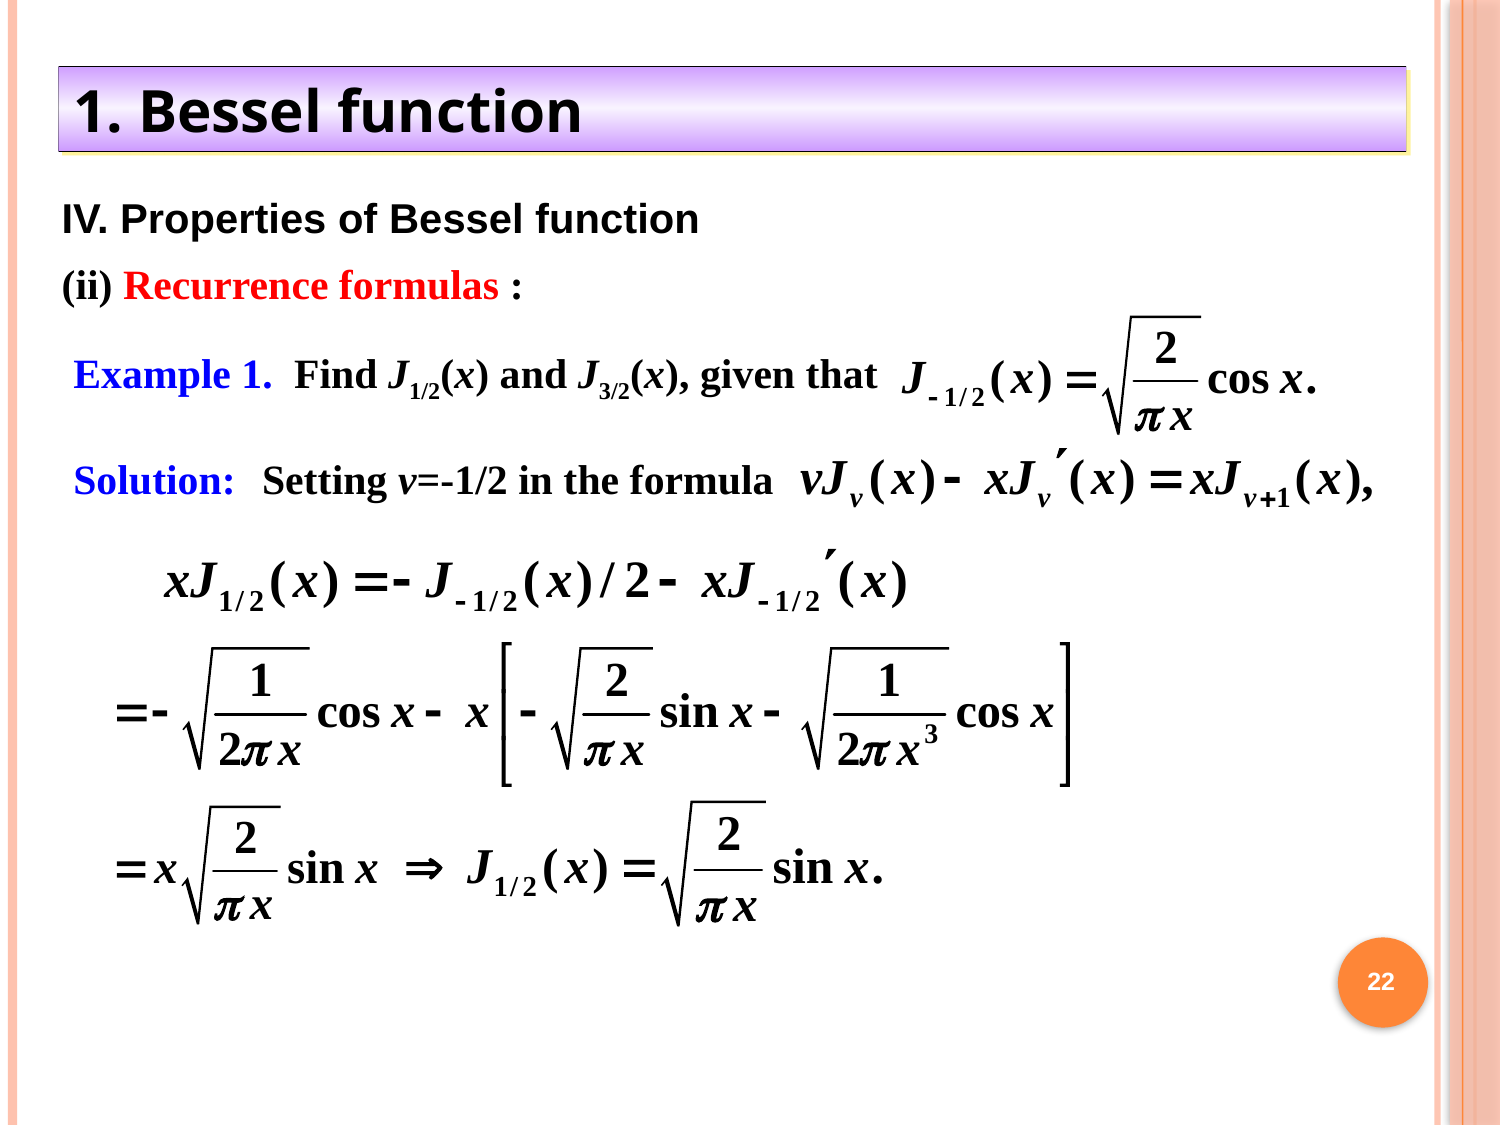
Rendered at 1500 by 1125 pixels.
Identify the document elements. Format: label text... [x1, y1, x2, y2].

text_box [104, 796, 388, 936]
text_box 1. Bessel function [58, 66, 1407, 152]
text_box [397, 790, 892, 938]
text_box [58, 306, 1385, 446]
text_box IV. Properties of Bessel function [46, 159, 1407, 250]
slide_number 22 [1331, 937, 1432, 1023]
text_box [151, 526, 918, 625]
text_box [104, 633, 1091, 798]
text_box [245, 426, 1383, 520]
text_box (ii) Recurrence formulas : [46, 250, 1310, 316]
text_box Solution: [58, 453, 239, 511]
